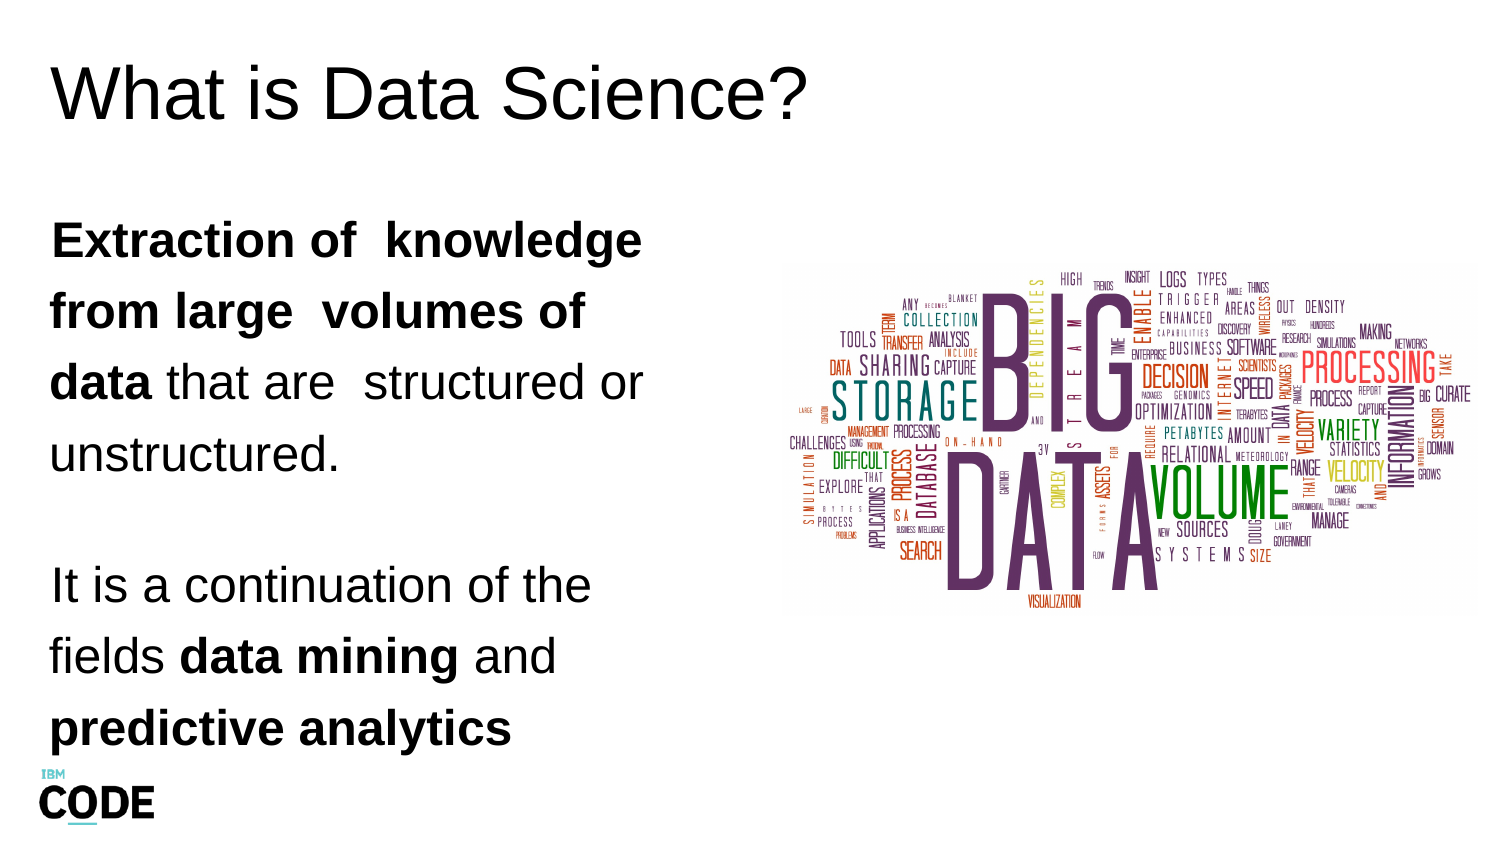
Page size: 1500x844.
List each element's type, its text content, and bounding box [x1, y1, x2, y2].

title What is Data Science? [36, 32, 1463, 174]
list Extraction of knowledge from large volumes of data that are structured or unstructured. It is a continuation of the fields data mining and predictive analytics [36, 183, 713, 773]
picture [39, 773, 154, 825]
text_box [782, 263, 1478, 616]
